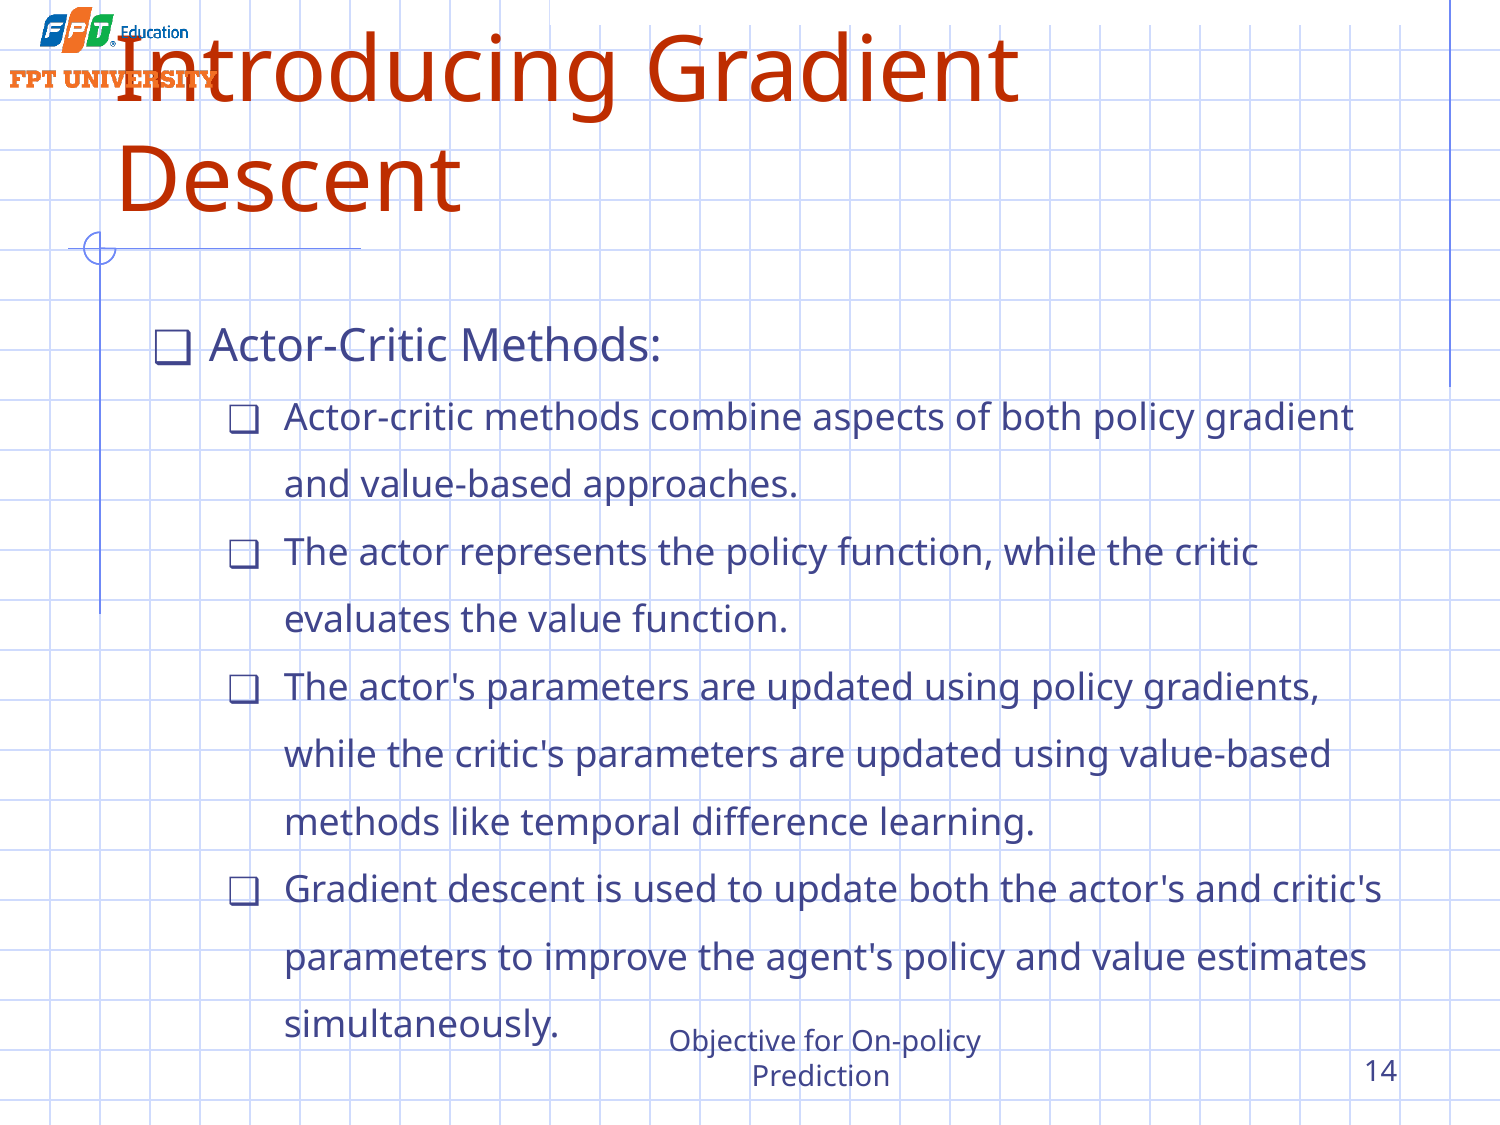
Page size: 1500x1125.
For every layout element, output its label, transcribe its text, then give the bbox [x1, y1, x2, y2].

list Actor-Critic Methods: Actor-critic methods combine aspects of both policy gradient and value-based approaches. The actor represents the policy function, while the critic evaluates the value function. The actor's parameters are updated using policy gradients, while the critic's parameters are updated using value-based methods like temporal difference learning. Gradient descent is used to update both the actor's and critic's parameters to improve the agent's policy and value estimates simultaneously. [137, 280, 1400, 988]
title Introducing Gradient Descent [99, 50, 1375, 238]
picture [10, 6, 217, 88]
text_box 14 [1099, 1024, 1413, 1100]
text_box Objective for On-policy Prediction [587, 1024, 1063, 1100]
